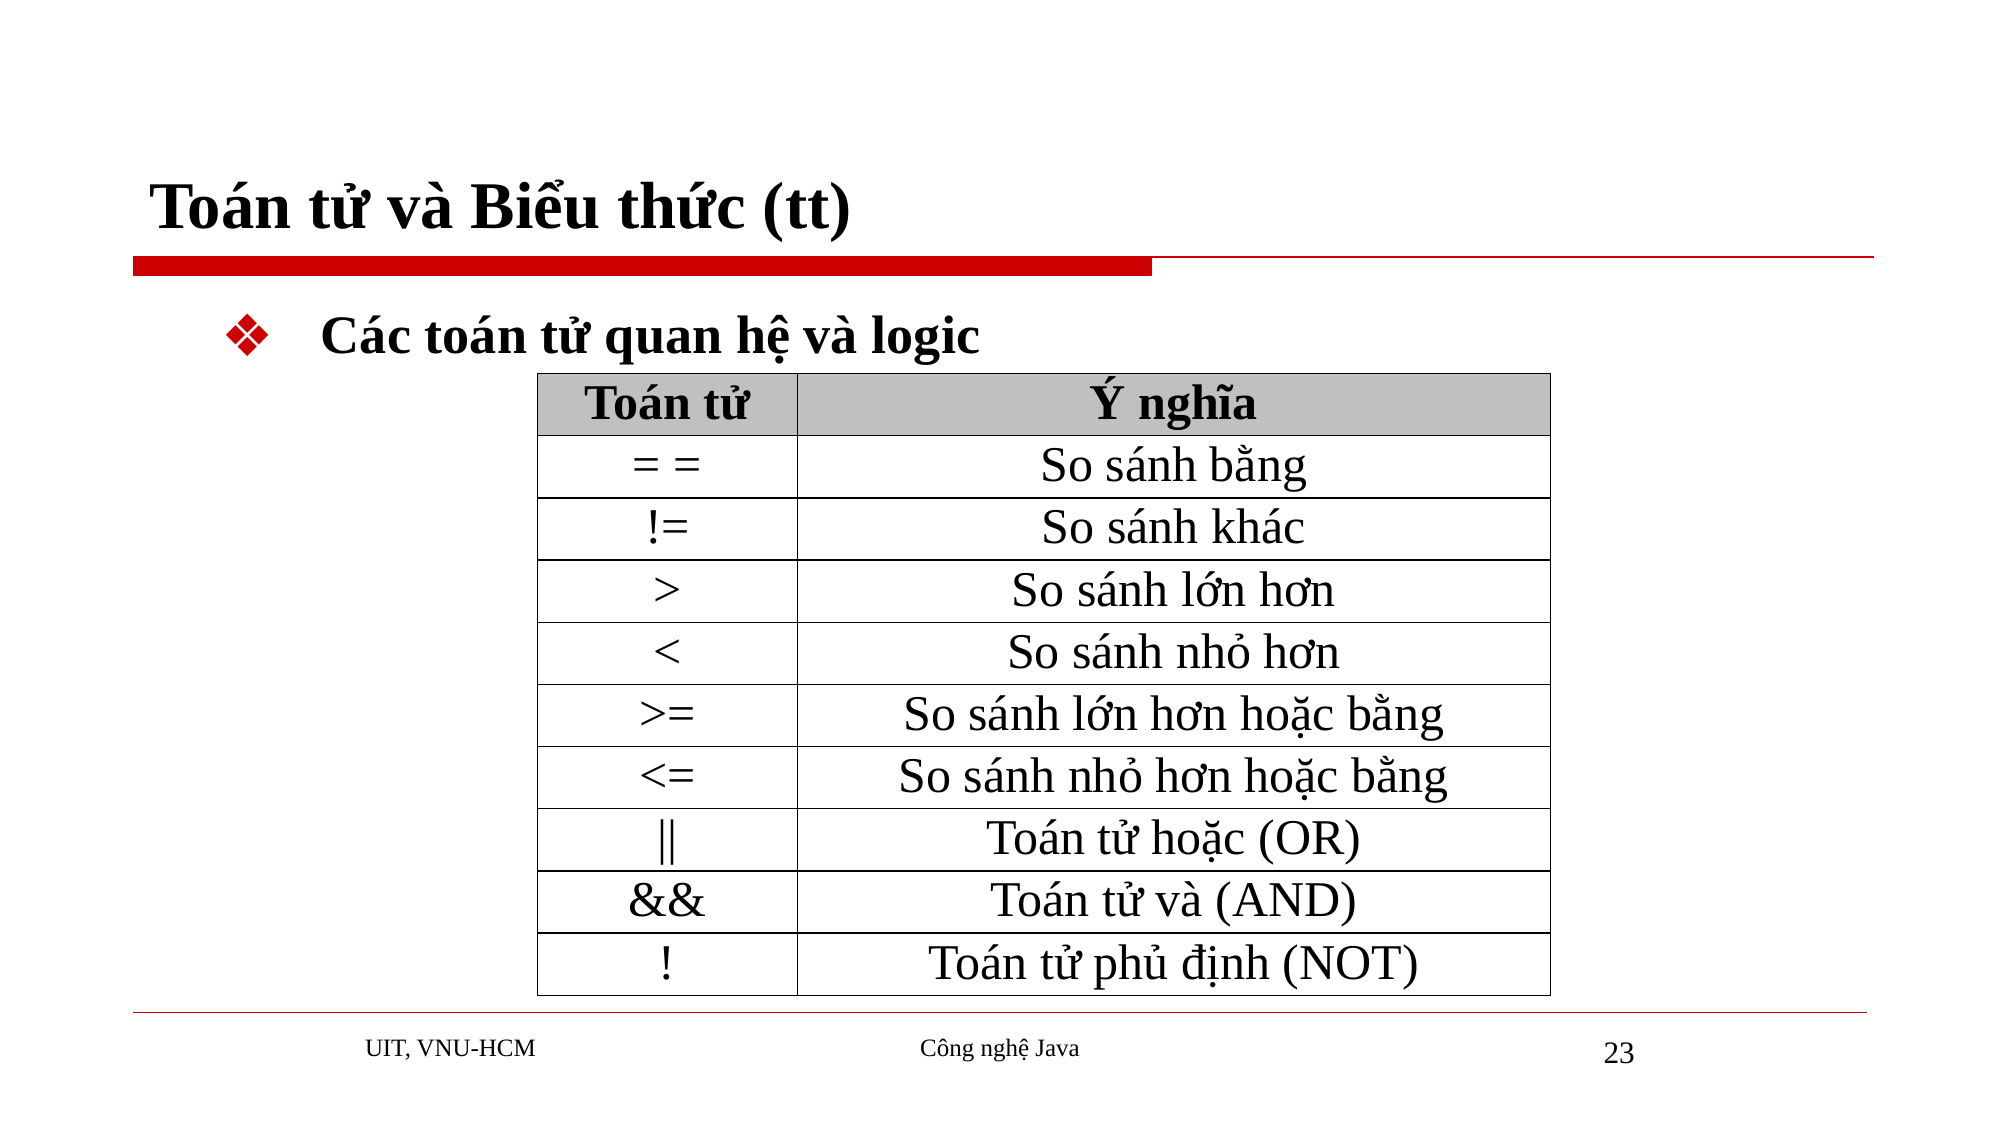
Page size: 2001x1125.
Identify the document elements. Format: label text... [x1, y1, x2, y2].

table_cell So sánh nhỏ hơn [798, 623, 1550, 684]
list Các toán tử quan hệ và logic [134, 287, 1879, 988]
table_header Toán tử [538, 374, 797, 435]
text_box Công nghệ Java [762, 1024, 1238, 1103]
table_cell Toán tử và (AND) [798, 872, 1550, 932]
table_cell Toán tử phủ định (NOT) [798, 934, 1550, 995]
title Toán tử và Biểu thức (tt) [134, 50, 1879, 250]
table_cell && [538, 872, 797, 932]
table_cell < [538, 623, 797, 684]
table_cell > [538, 561, 797, 622]
text_box 23 [1325, 1024, 1650, 1103]
table_cell So sánh lớn hơn hoặc bằng [798, 685, 1550, 746]
table_cell Toán tử hoặc (OR) [798, 809, 1550, 870]
table_cell >= [538, 685, 797, 746]
table_cell ! [538, 934, 797, 995]
table_cell So sánh lớn hơn [798, 561, 1550, 622]
table_cell = = [538, 436, 797, 497]
table_cell So sánh nhỏ hơn hoặc bằng [798, 747, 1550, 808]
table_cell So sánh khác [798, 499, 1550, 559]
table_cell So sánh bằng [798, 436, 1550, 497]
table_cell <= [538, 747, 797, 808]
table_cell != [538, 499, 797, 559]
table_header Ý nghĩa [798, 374, 1550, 435]
text_box UIT, VNU-HCM [350, 1024, 675, 1103]
table_cell || [538, 809, 797, 870]
